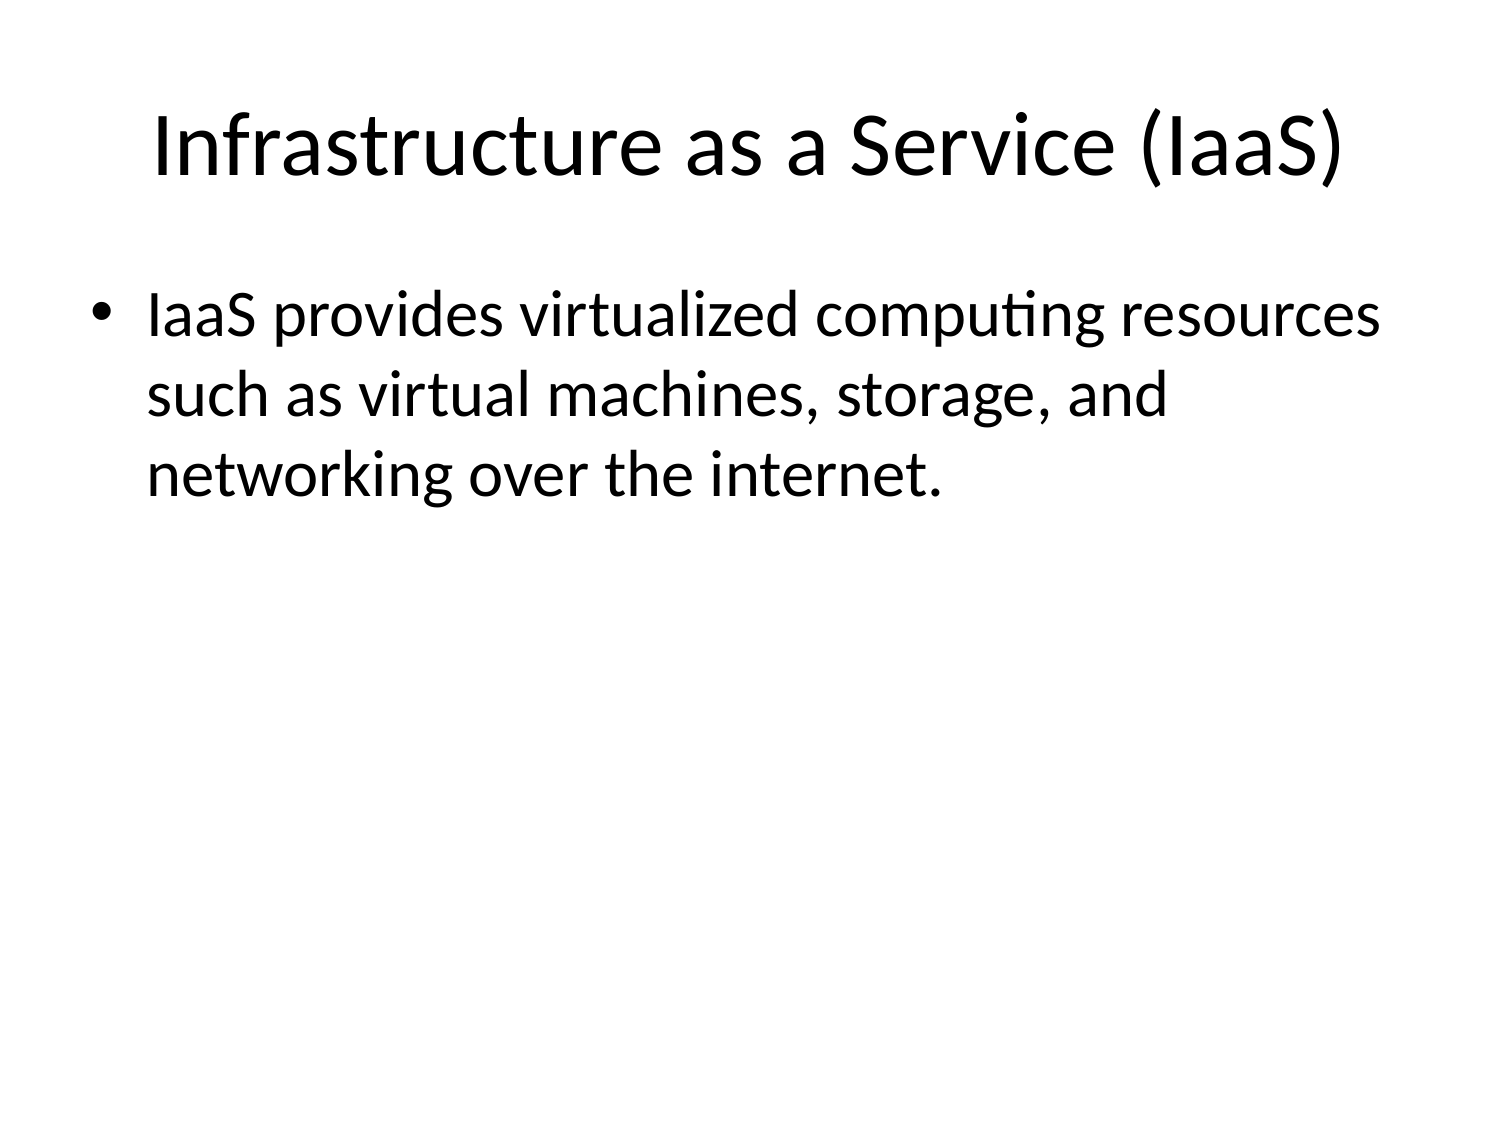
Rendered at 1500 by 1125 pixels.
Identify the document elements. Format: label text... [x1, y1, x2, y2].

list IaaS provides virtualized computing resources such as virtual machines, storage, and networking over the internet. [75, 262, 1425, 1005]
title Infrastructure as a Service (IaaS) [75, 45, 1425, 233]
